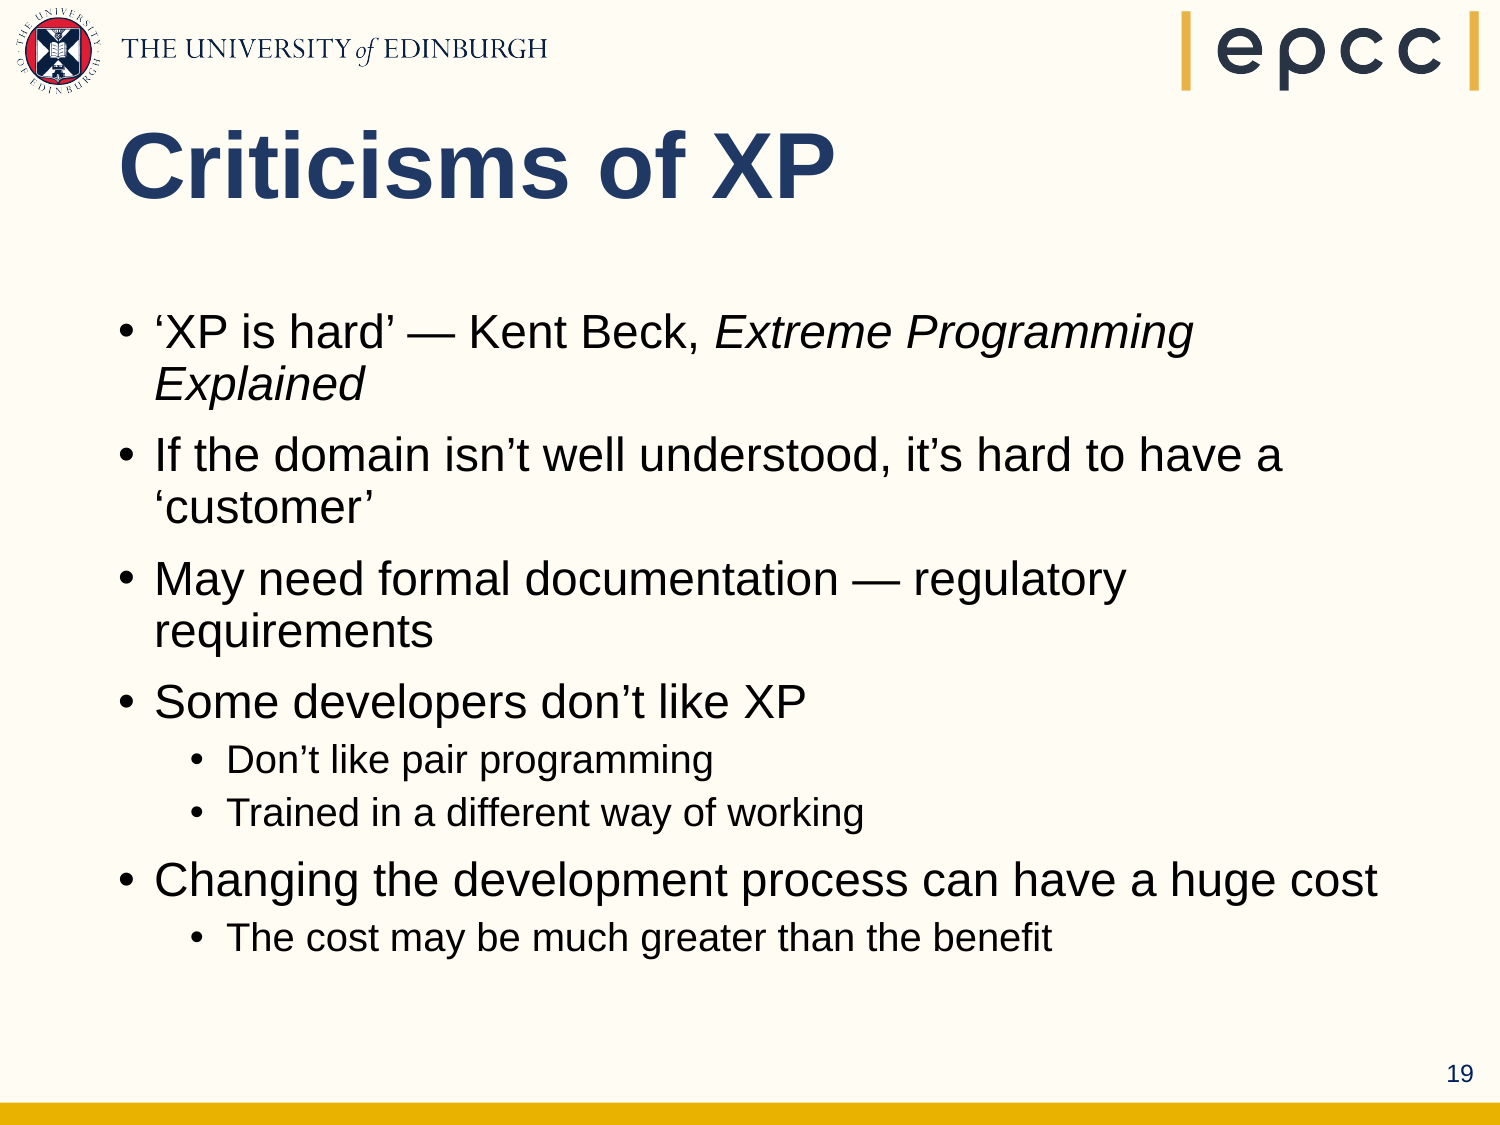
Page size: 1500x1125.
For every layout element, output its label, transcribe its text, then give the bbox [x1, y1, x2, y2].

slide_number 19 [1420, 1042, 1490, 1103]
picture [16, 8, 547, 94]
picture [1179, 8, 1484, 94]
list ‘XP is hard’ — Kent Beck, Extreme Programming Explained If the domain isn’t well understood, it’s hard to have a ‘customer’ May need formal documentation — regulatory requirements Some developers don’t like XP Don’t like pair programming Trained in a different way of working Changing the development process can have a huge cost The cost may be much greater than the benefit [103, 299, 1397, 1014]
title Criticisms of XP [103, 59, 1397, 278]
